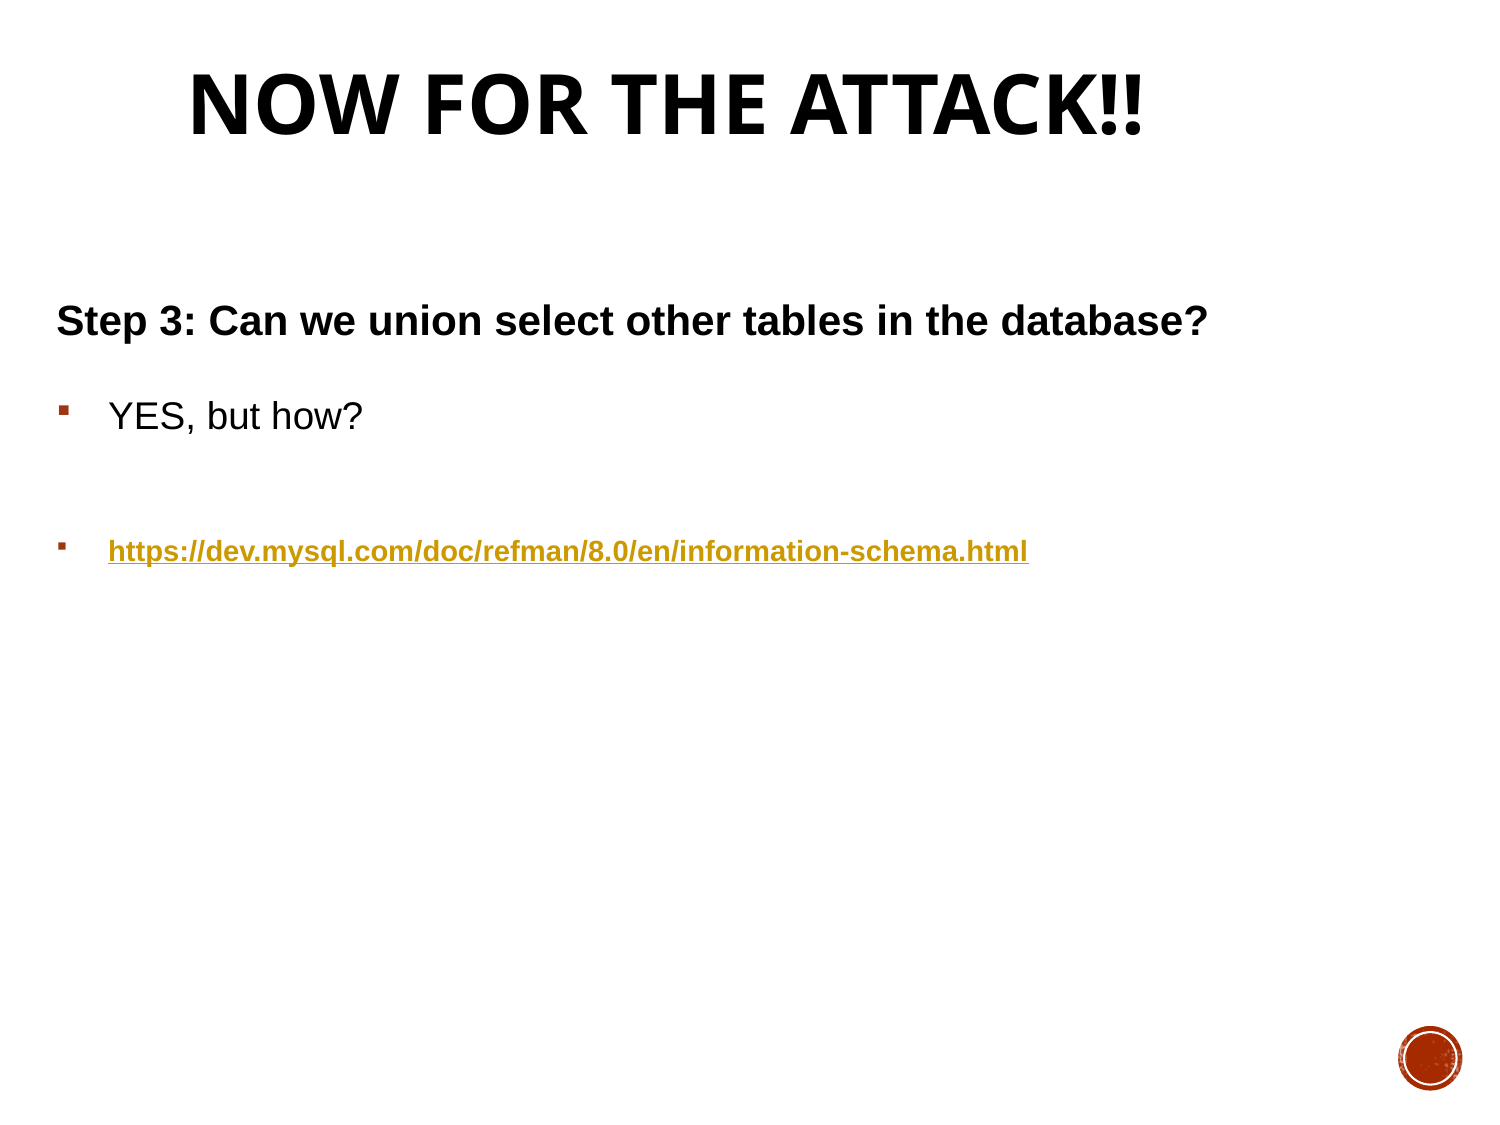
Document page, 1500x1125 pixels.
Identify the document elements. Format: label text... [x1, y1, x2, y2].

title Now for the attack!! [171, 51, 1459, 164]
list Step 3: Can we union select other tables in the database? YES, but how? https://dev.mysql.com/doc/refman/8.0/en/information-schema.html [41, 259, 1459, 1040]
